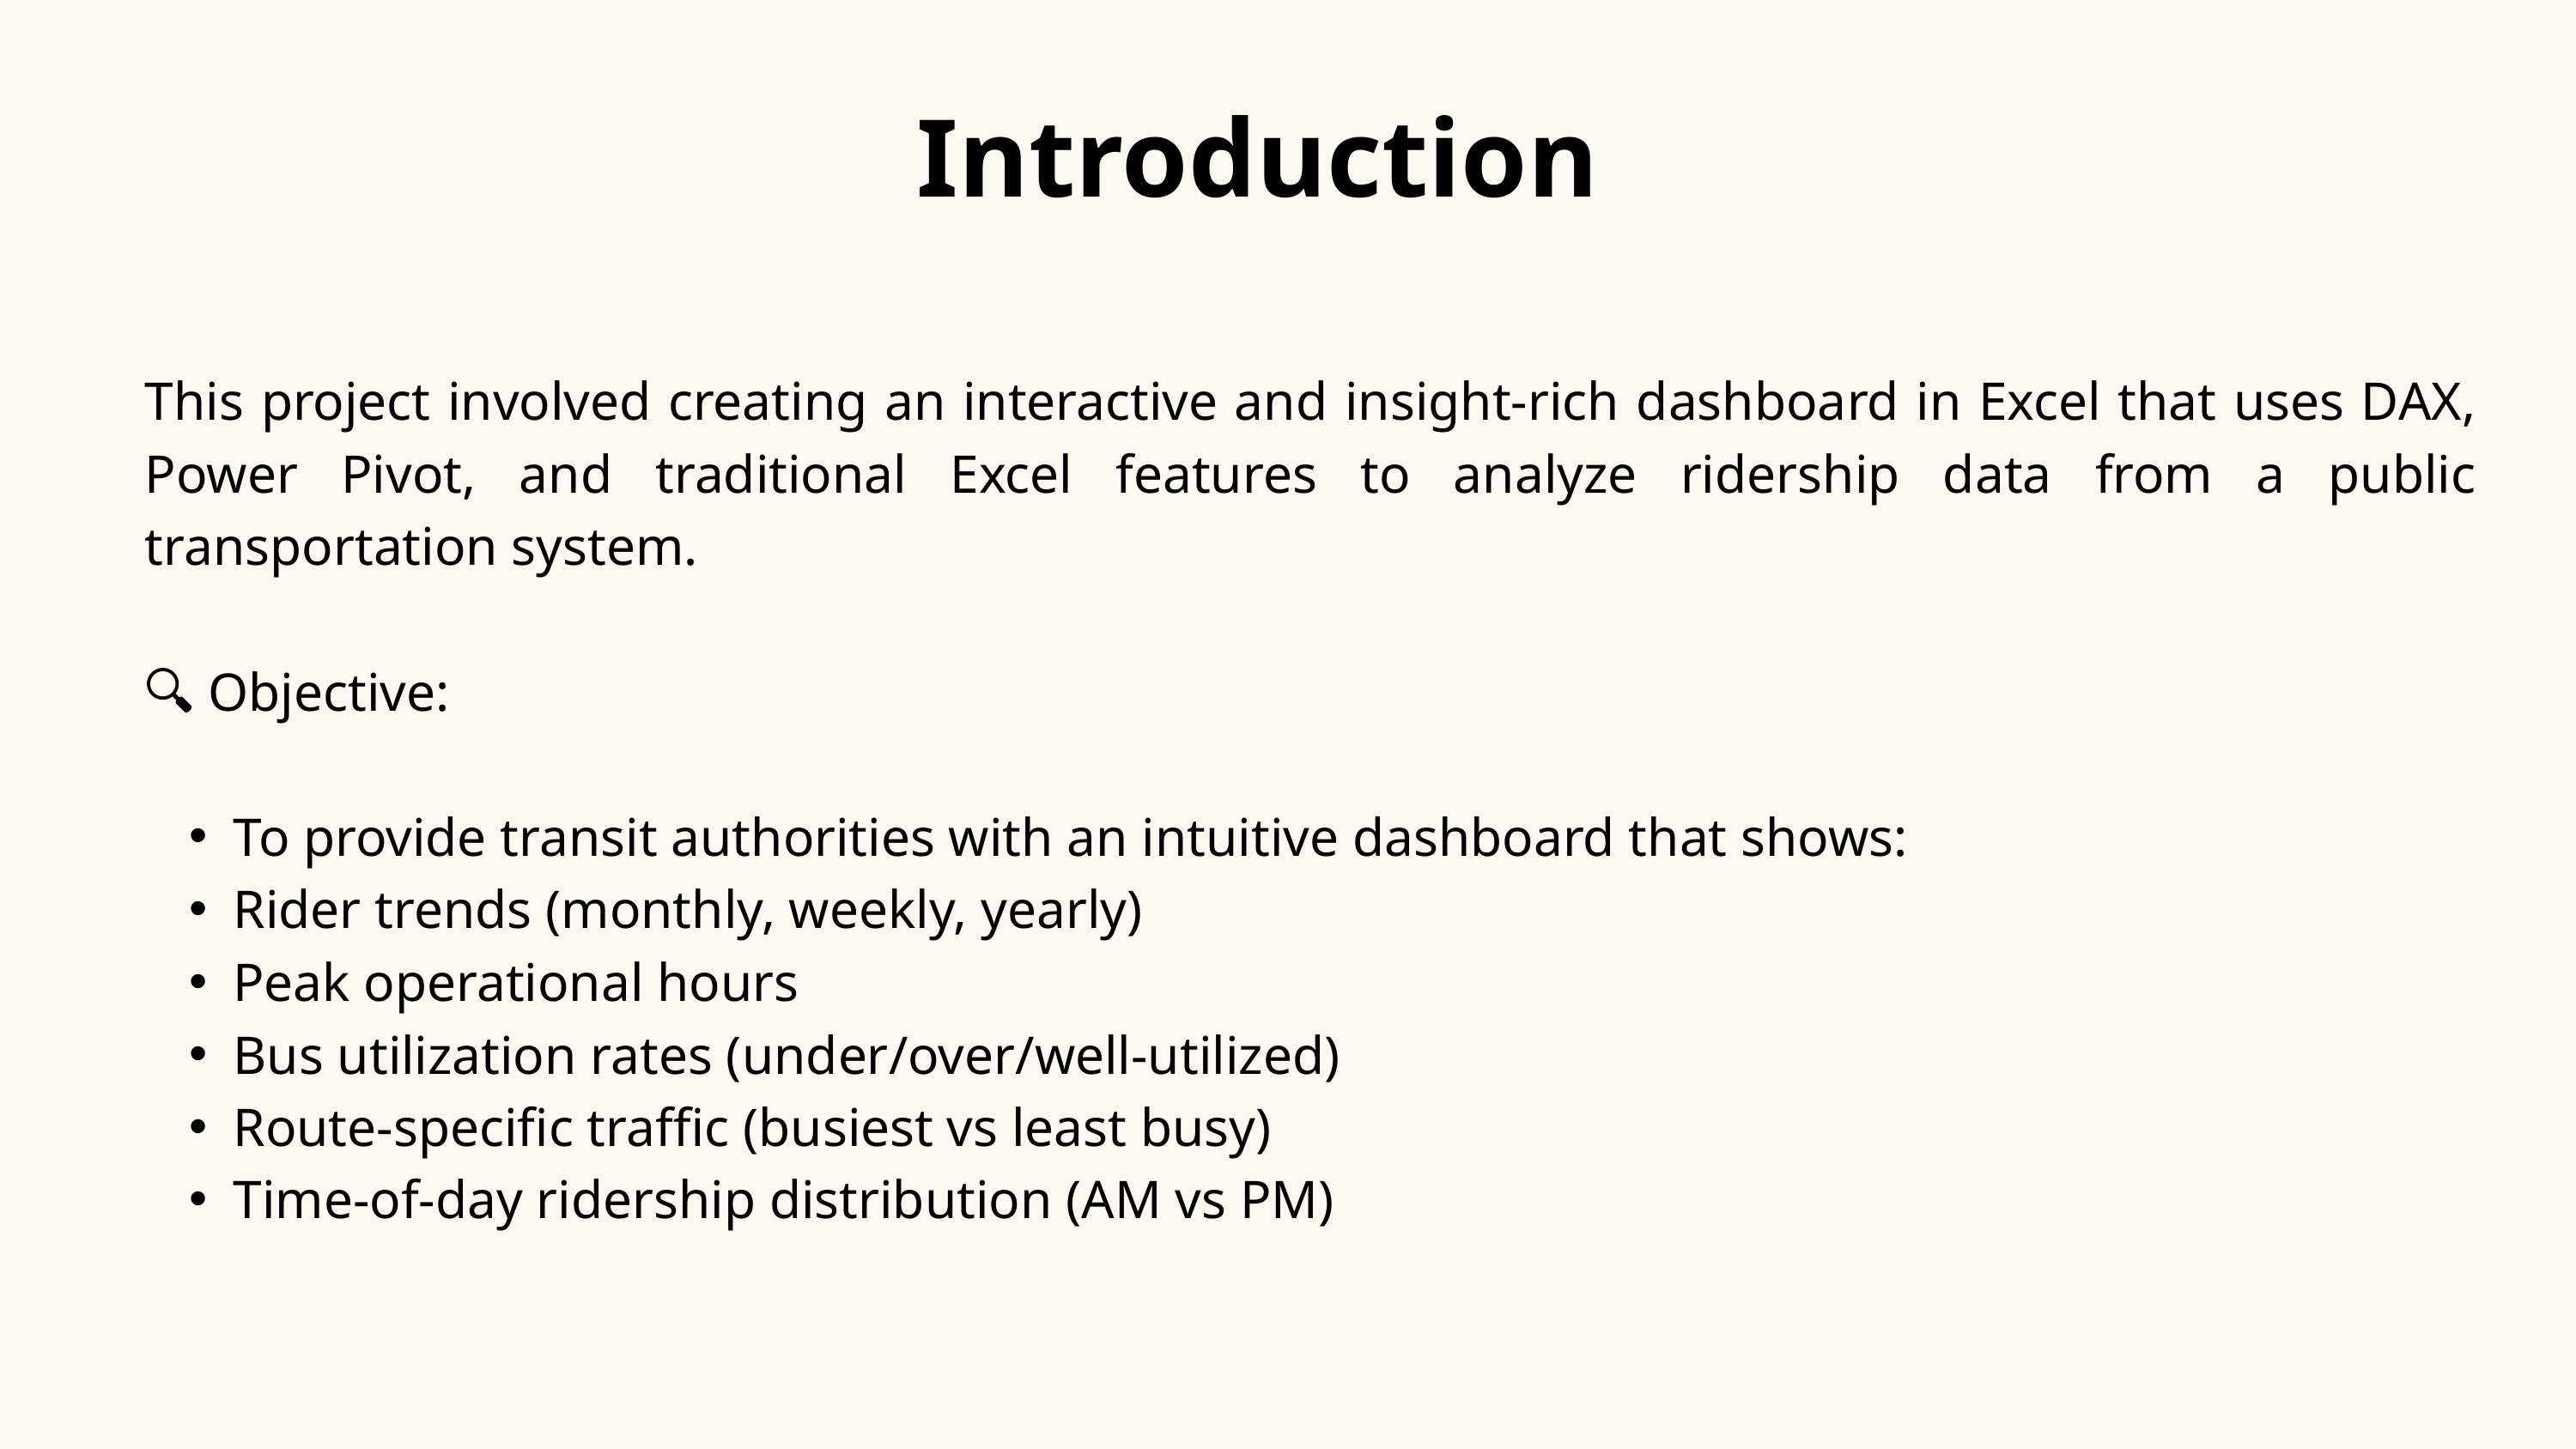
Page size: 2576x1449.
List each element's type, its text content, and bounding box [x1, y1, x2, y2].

text_box This project involved creating an interactive and insight-rich dashboard in Excel that uses DAX, Power Pivot, and traditional Excel features to analyze ridership data from a public transportation system. 🔍 Objective: To provide transit authorities with an intuitive dashboard that shows: Rider trends (monthly, weekly, yearly) Peak operational hours Bus utilization rates (under/over/well-utilized) Route-specific traffic (busiest vs least busy) Time-of-day ridership distribution (AM vs PM) [144, 358, 2479, 1302]
text_box Introduction [0, 68, 2516, 219]
